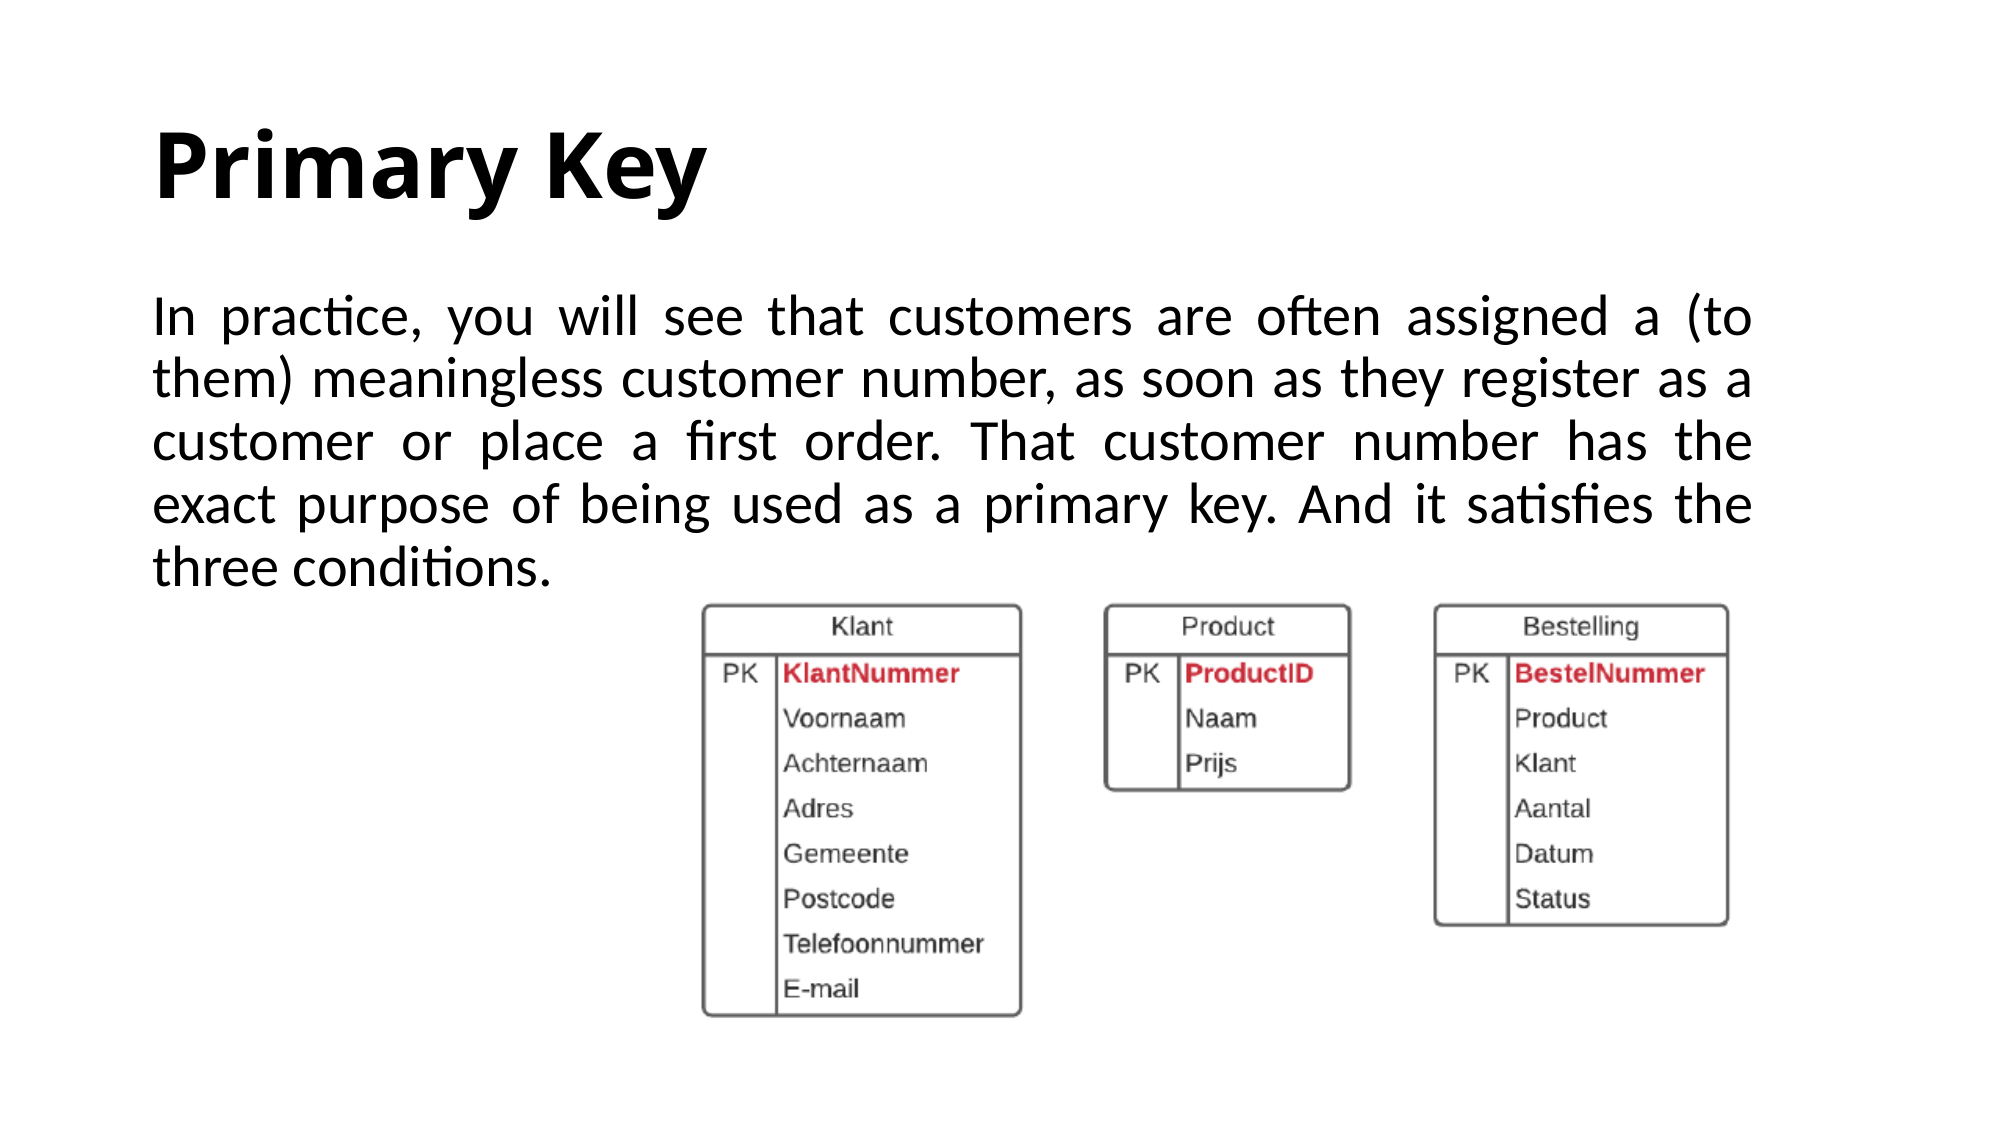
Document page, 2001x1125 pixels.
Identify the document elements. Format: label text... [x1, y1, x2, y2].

picture [658, 578, 1756, 1040]
title Primary Key [137, 59, 1863, 278]
text_box In practice, you will see that customers are often assigned a (to them) meaningless customer number, as soon as they register as a customer or place a first order. That customer number has the exact purpose of being used as a primary key. And it satisfies the three conditions. [137, 277, 1770, 1103]
